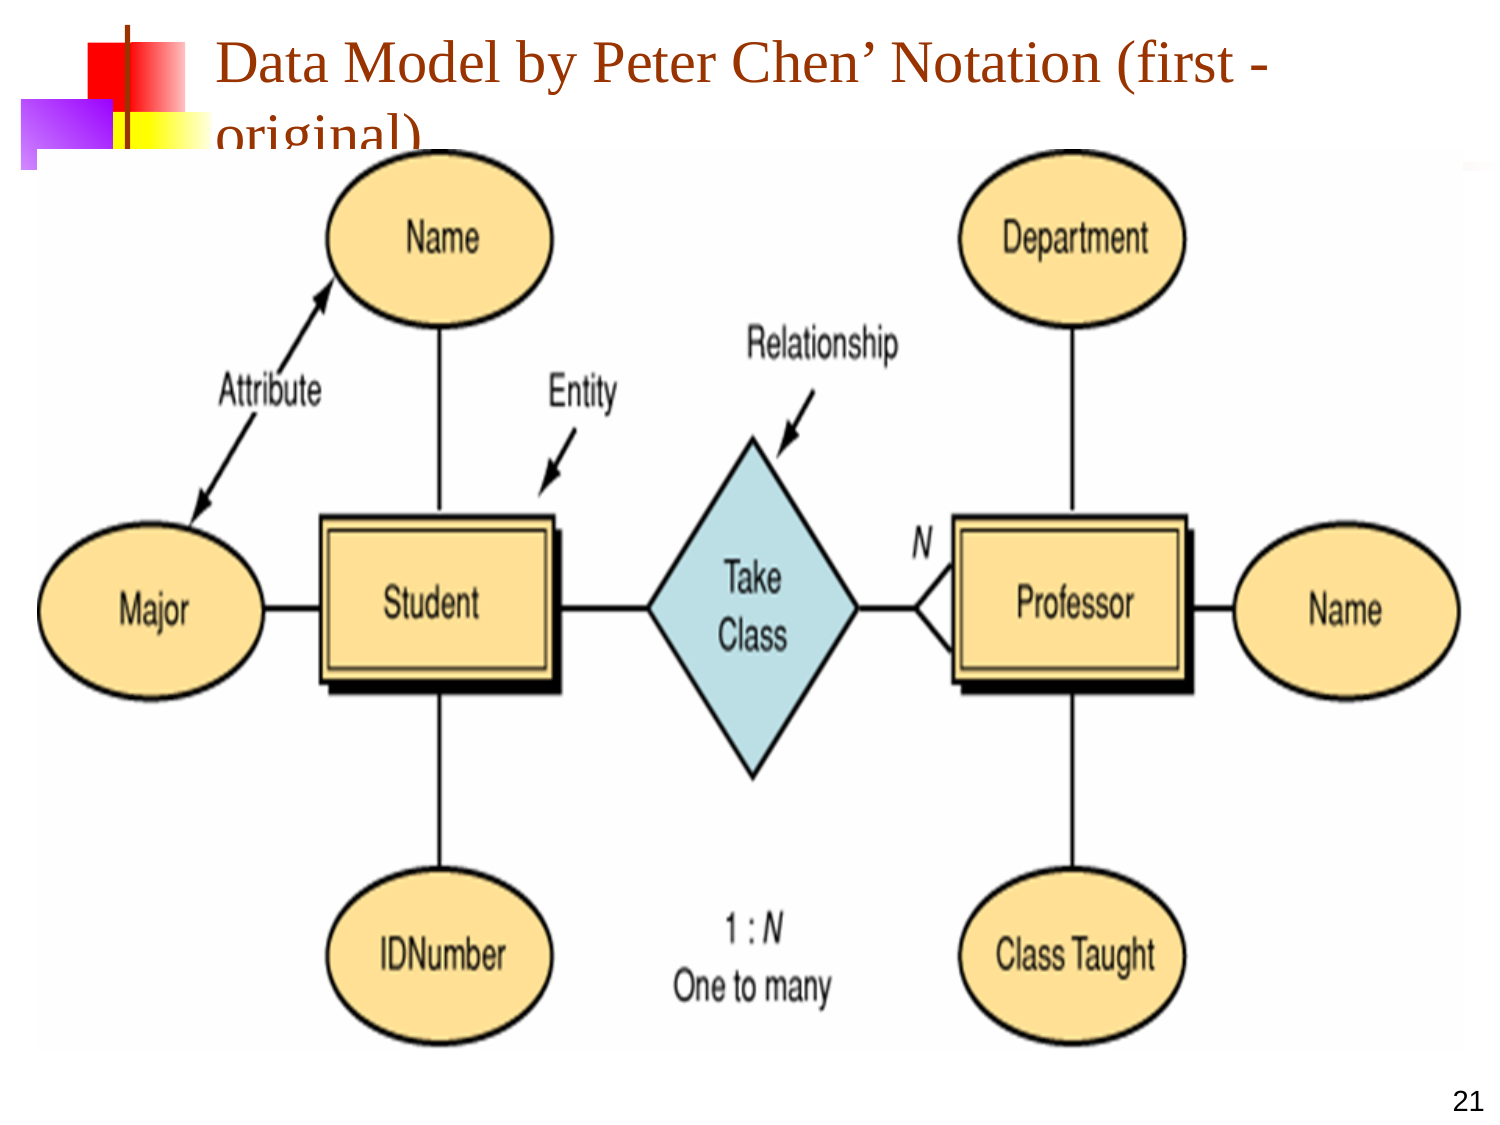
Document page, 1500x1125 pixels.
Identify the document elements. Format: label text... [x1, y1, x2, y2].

picture [37, 149, 1463, 1051]
slide_number 21 [1187, 1050, 1500, 1125]
title Data Model by Peter Chen’ Notation (first - original) [200, 37, 1479, 175]
